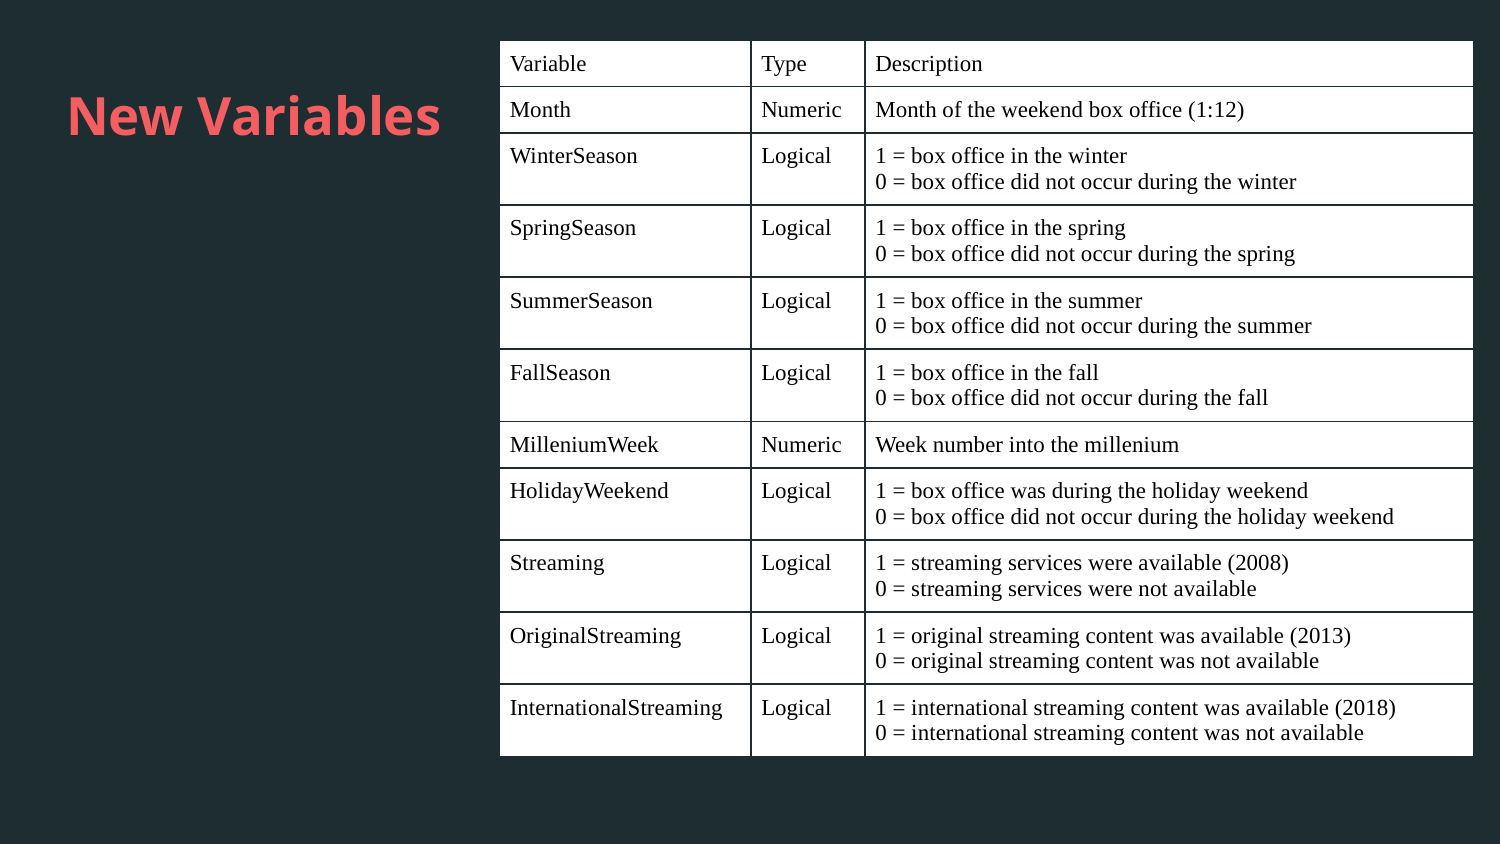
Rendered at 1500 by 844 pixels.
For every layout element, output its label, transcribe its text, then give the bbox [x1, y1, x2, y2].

table_cell 1 = box office in the fall 0 = box office did not occur during the fall [866, 350, 1473, 421]
table_cell WinterSeason [500, 134, 750, 204]
table_cell Logical [752, 206, 864, 276]
table_cell Streaming [500, 541, 750, 611]
table_cell Numeric [752, 87, 864, 132]
table_cell FallSeason [500, 350, 750, 421]
table_cell Week number into the millenium [866, 422, 1473, 467]
table_cell 1 = streaming services were available (2008) 0 = streaming services were not available [866, 541, 1473, 611]
table_cell OriginalStreaming [500, 613, 750, 683]
table_cell HolidayWeekend [500, 469, 750, 539]
table_cell Logical [752, 685, 864, 756]
table_cell InternationalStreaming [500, 685, 750, 756]
table_cell 1 = box office was during the holiday weekend 0 = box office did not occur during the holiday weekend [866, 469, 1473, 539]
table_cell 1 = box office in the winter 0 = box office did not occur during the winter [866, 134, 1473, 204]
table_cell 1 = international streaming content was available (2018) 0 = international streaming content was not available [866, 685, 1473, 756]
table_cell Logical [752, 469, 864, 539]
table_cell Logical [752, 541, 864, 611]
table_cell 1 = box office in the summer 0 = box office did not occur during the summer [866, 278, 1473, 348]
table_header Variable [500, 41, 750, 86]
table_cell Logical [752, 278, 864, 348]
table_cell Logical [752, 134, 864, 204]
table_cell Logical [752, 613, 864, 683]
table_header Description [866, 41, 1473, 86]
table_cell SpringSeason [500, 206, 750, 276]
table_cell 1 = box office in the spring 0 = box office did not occur during the spring [866, 206, 1473, 276]
title New Variables [51, 64, 499, 167]
table_cell 1 = original streaming content was available (2013) 0 = original streaming content was not available [866, 613, 1473, 683]
table_cell Numeric [752, 422, 864, 467]
table_cell Logical [752, 350, 864, 421]
table_cell SummerSeason [500, 278, 750, 348]
table_cell MilleniumWeek [500, 422, 750, 467]
table_cell Month of the weekend box office (1:12) [866, 87, 1473, 132]
table_cell Month [500, 87, 750, 132]
table_header Type [752, 41, 864, 86]
